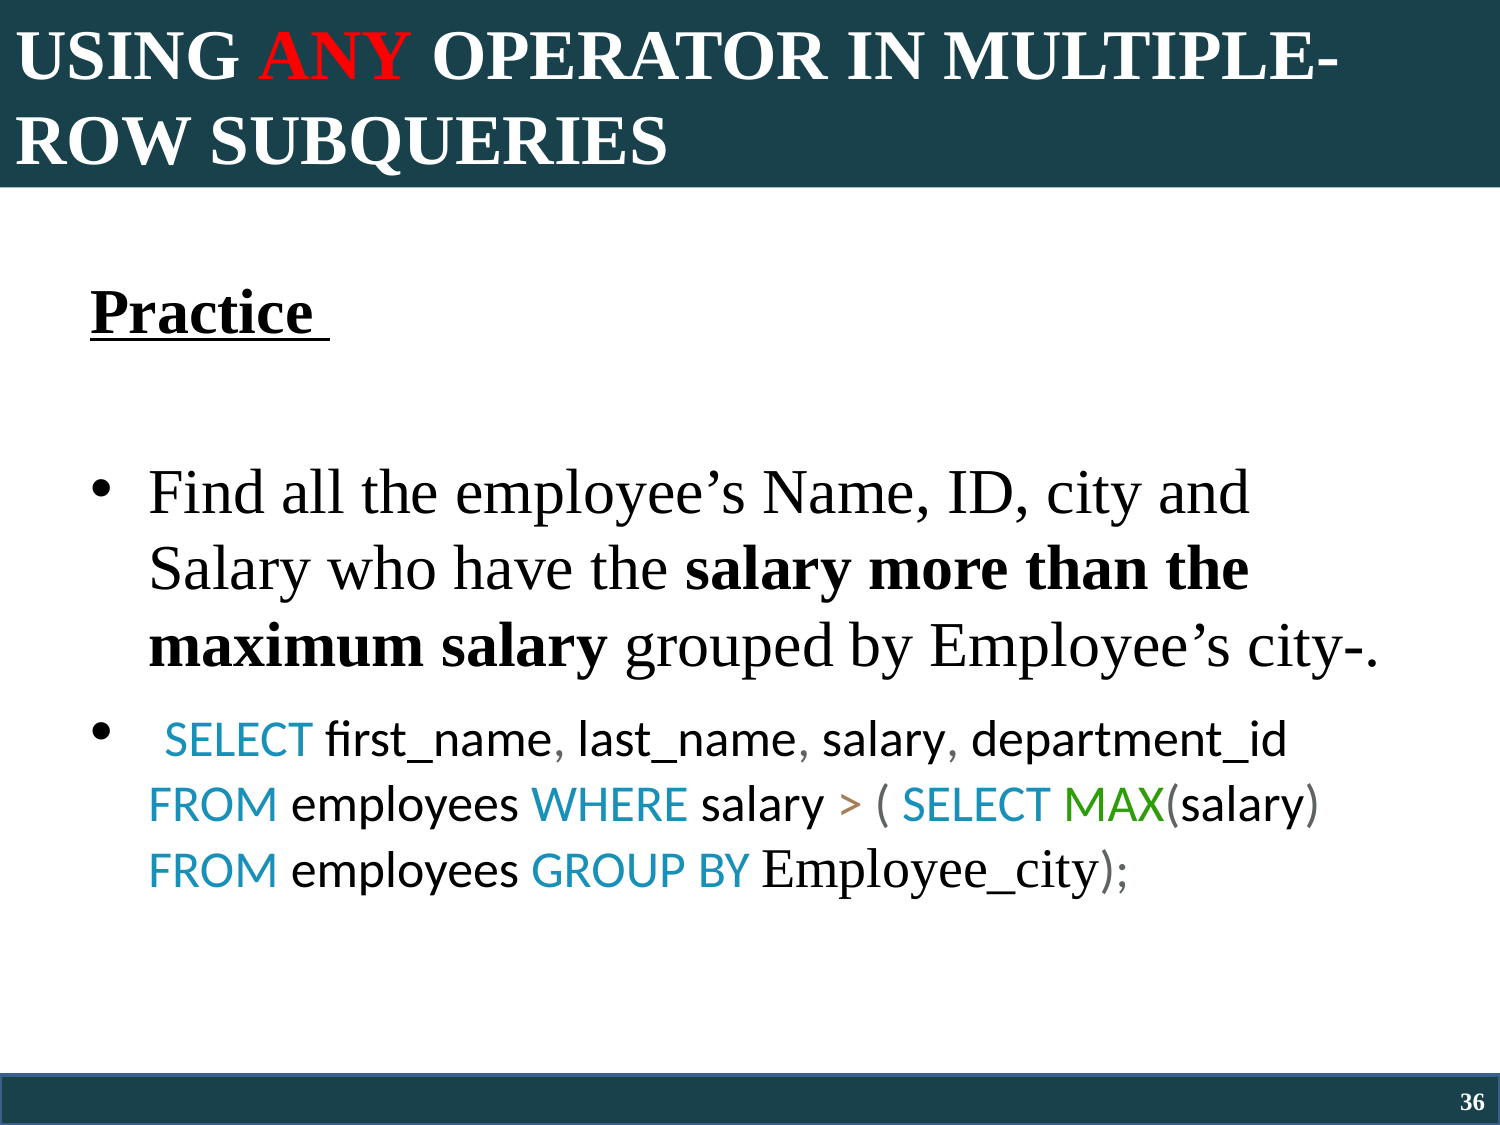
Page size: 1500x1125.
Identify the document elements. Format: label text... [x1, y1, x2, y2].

list Practice Find all the employee’s Name, ID, city and Salary who have the salary more than the maximum salary grouped by Employee’s city-. SELECT first_name, last_name, salary, department_id FROM employees WHERE salary > ( SELECT MAX(salary) FROM employees GROUP BY Employee_city); [75, 262, 1425, 1005]
title USING ANY OPERATOR IN MULTIPLE-ROW SUBQUERIES [0, 0, 1500, 188]
slide_number 36 [1149, 1074, 1500, 1125]
